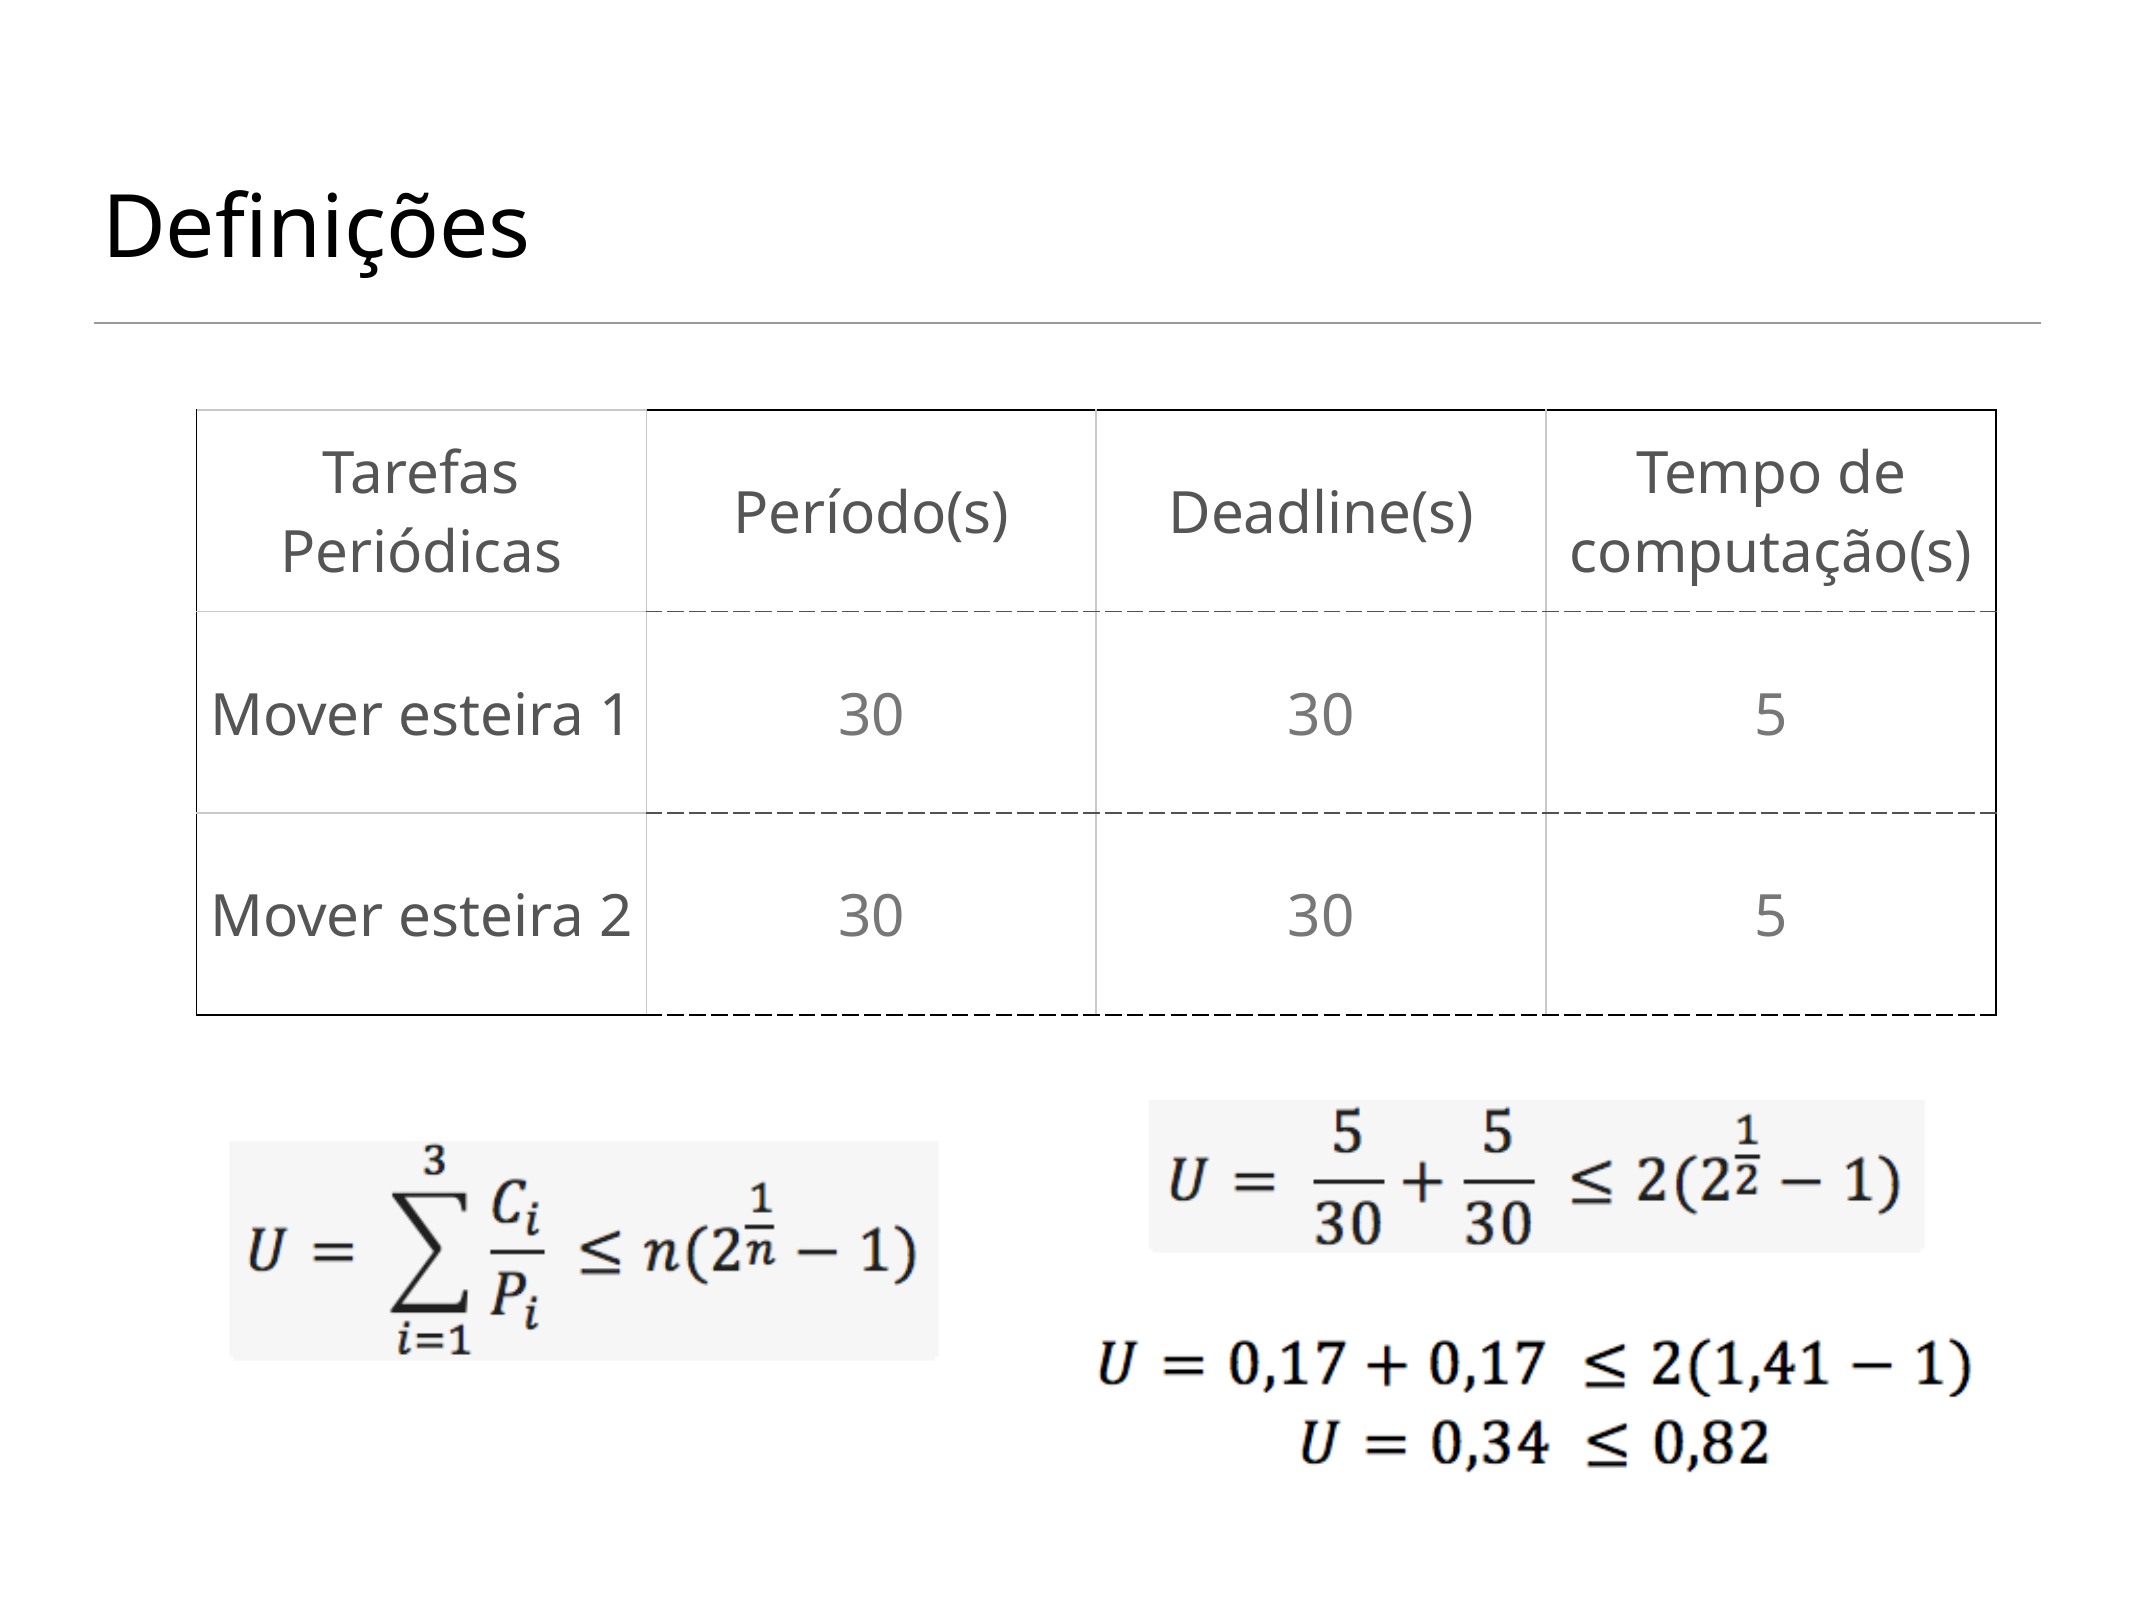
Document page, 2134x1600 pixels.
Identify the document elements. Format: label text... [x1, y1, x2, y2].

table_header Deadline(s) [1097, 411, 1545, 612]
table_cell 30 [1097, 612, 1545, 813]
table_header Período(s) [647, 411, 1095, 612]
picture [997, 1100, 2015, 1490]
table_cell 30 [1097, 813, 1545, 1015]
table_header Tempo de computação(s) [1547, 411, 1995, 612]
table_cell 5 [1547, 612, 1995, 813]
picture [177, 1141, 979, 1380]
table_cell Mover esteira 2 [197, 814, 646, 1014]
table_cell 30 [647, 813, 1095, 1015]
table_cell 30 [647, 612, 1095, 813]
table_cell Mover esteira 1 [197, 612, 646, 812]
table_cell 5 [1547, 813, 1995, 1015]
title Definições [93, 53, 2041, 284]
table_header Tarefas Periódicas [197, 411, 646, 611]
